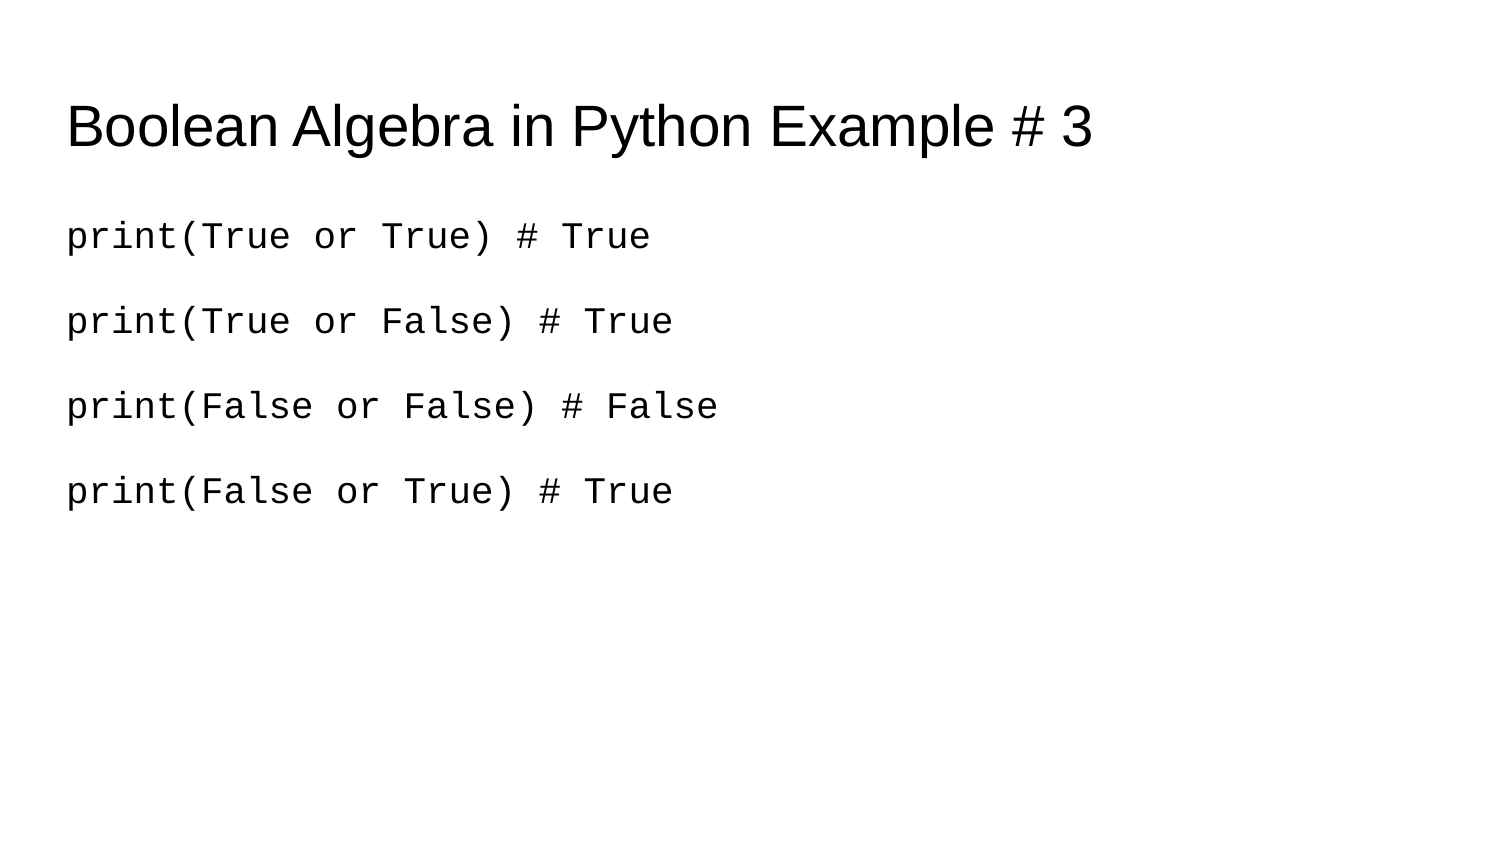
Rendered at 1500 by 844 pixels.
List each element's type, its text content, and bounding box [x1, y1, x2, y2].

title Boolean Algebra in Python Example # 3 [51, 72, 1449, 167]
list print(True or True) # True print(True or False) # True print(False or False) # False print(False or True) # True [51, 189, 1449, 750]
